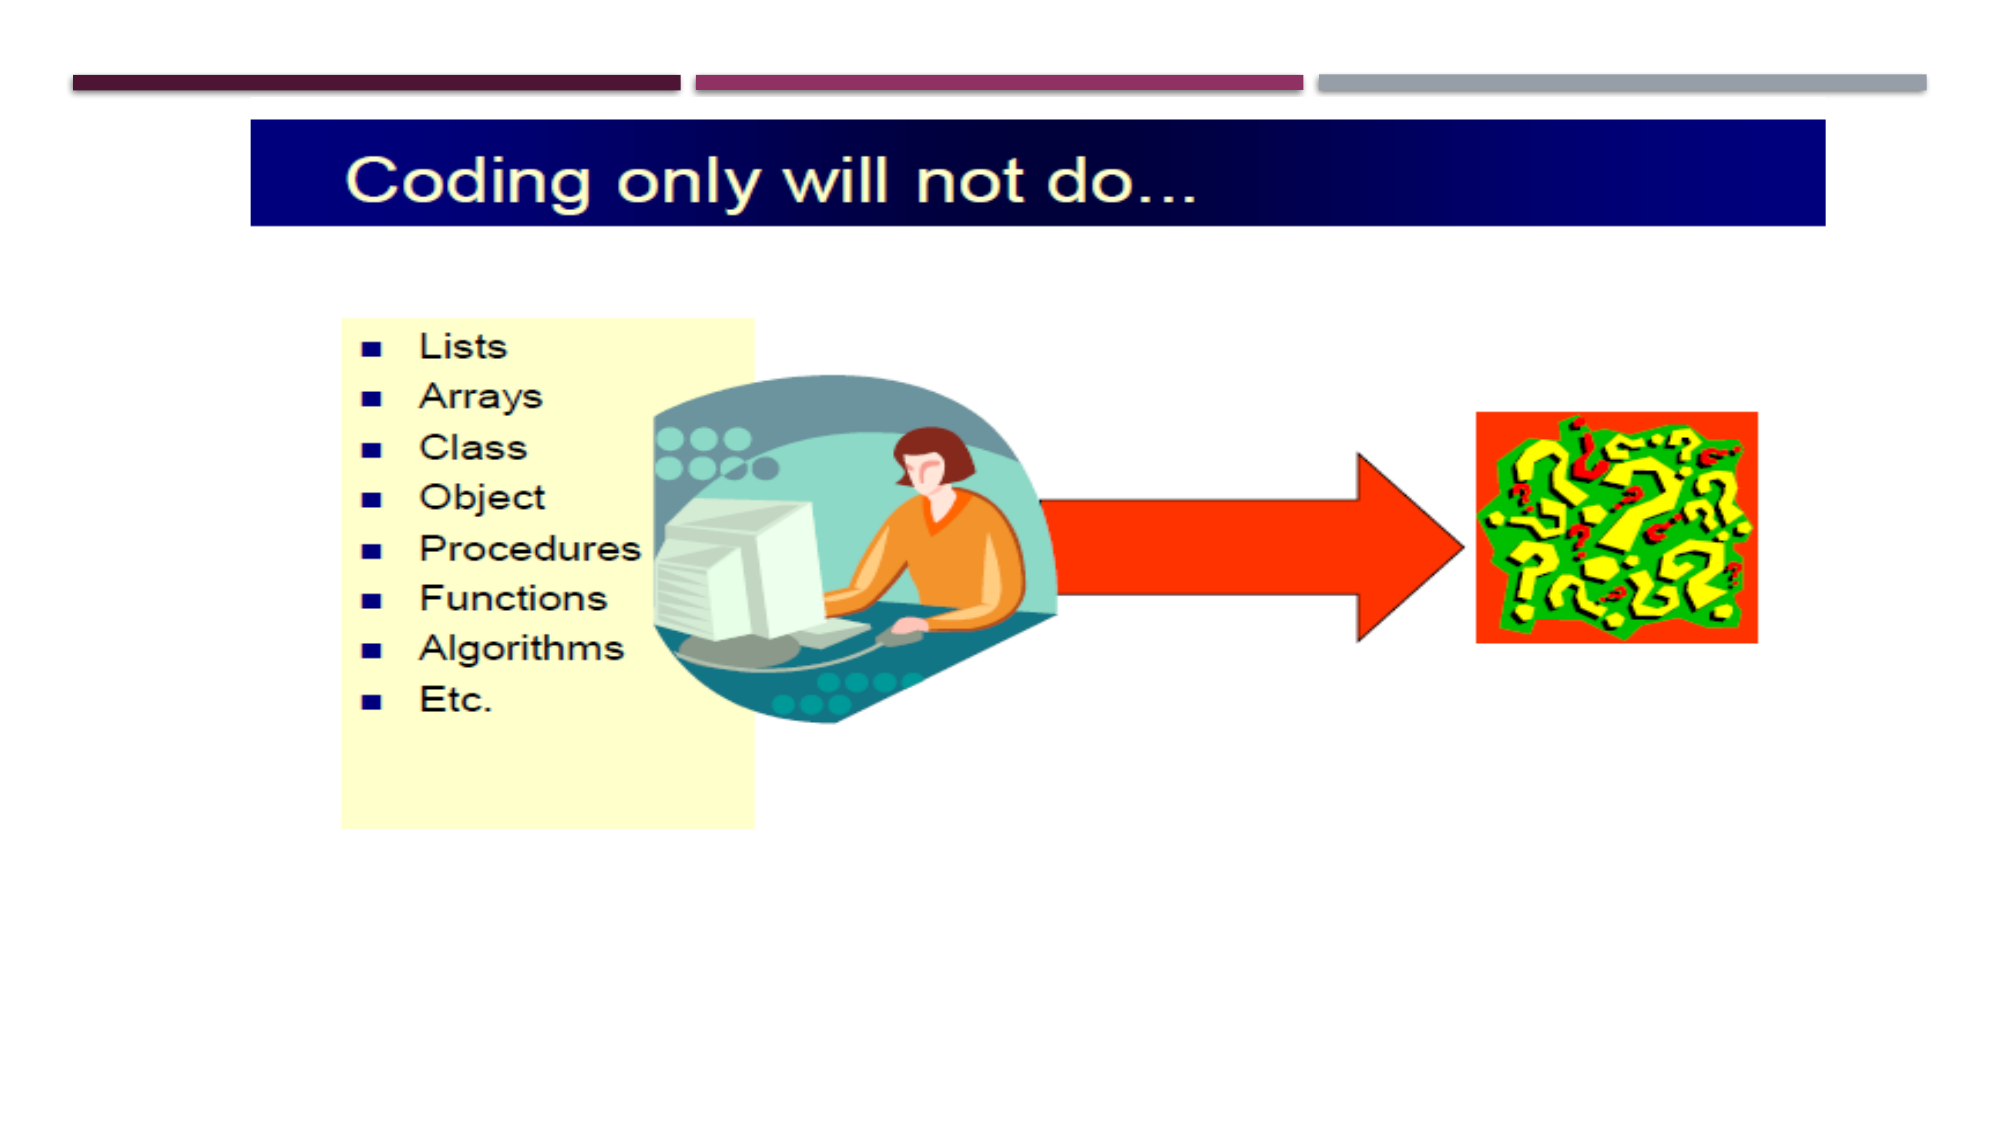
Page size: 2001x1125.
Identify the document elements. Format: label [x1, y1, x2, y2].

picture [249, 97, 1826, 988]
